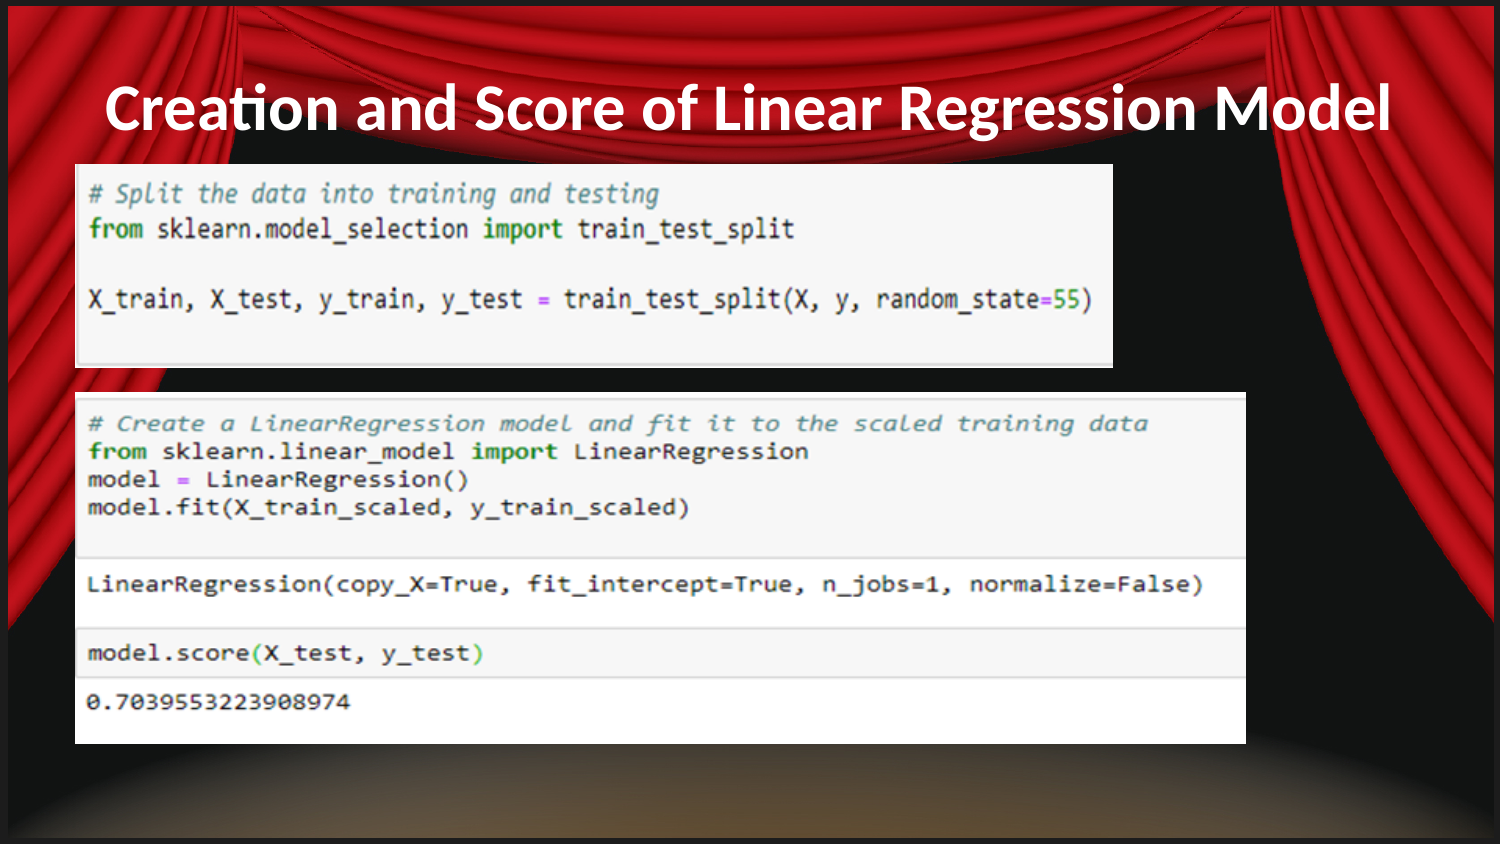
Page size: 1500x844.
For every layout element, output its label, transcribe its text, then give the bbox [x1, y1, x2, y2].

picture [0, 0, 1500, 844]
title Creation and Score of Linear Regression Model [75, 33, 1425, 175]
